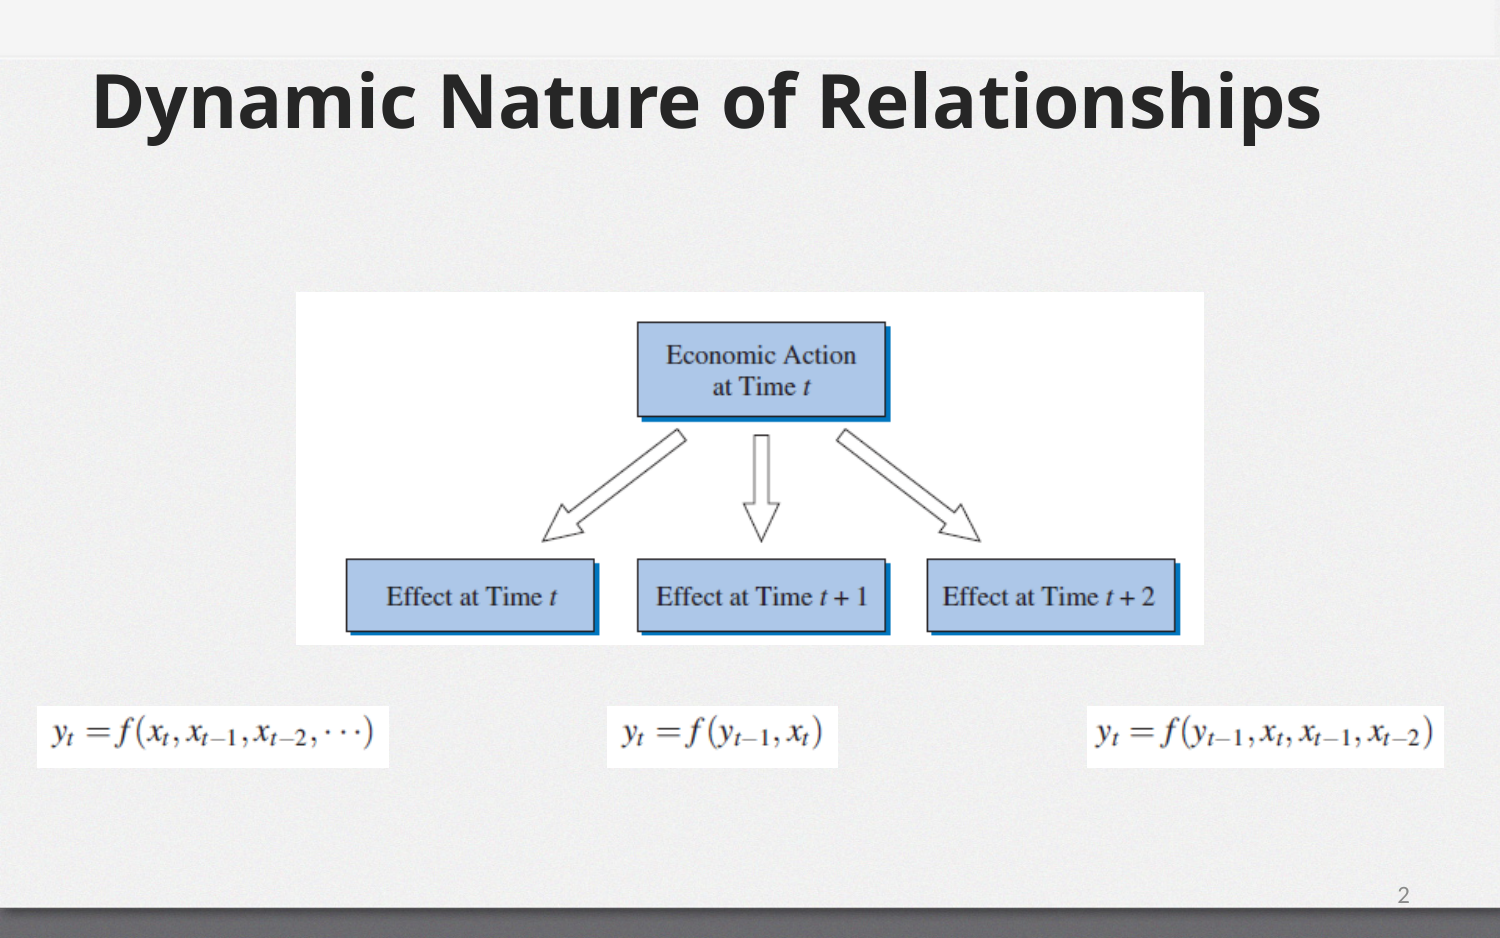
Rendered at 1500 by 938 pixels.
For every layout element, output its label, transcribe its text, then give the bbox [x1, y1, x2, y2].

picture [0, 0, 1500, 938]
title Dynamic Nature of Relationships [75, 20, 1425, 177]
slide_number 2 [1074, 868, 1425, 919]
